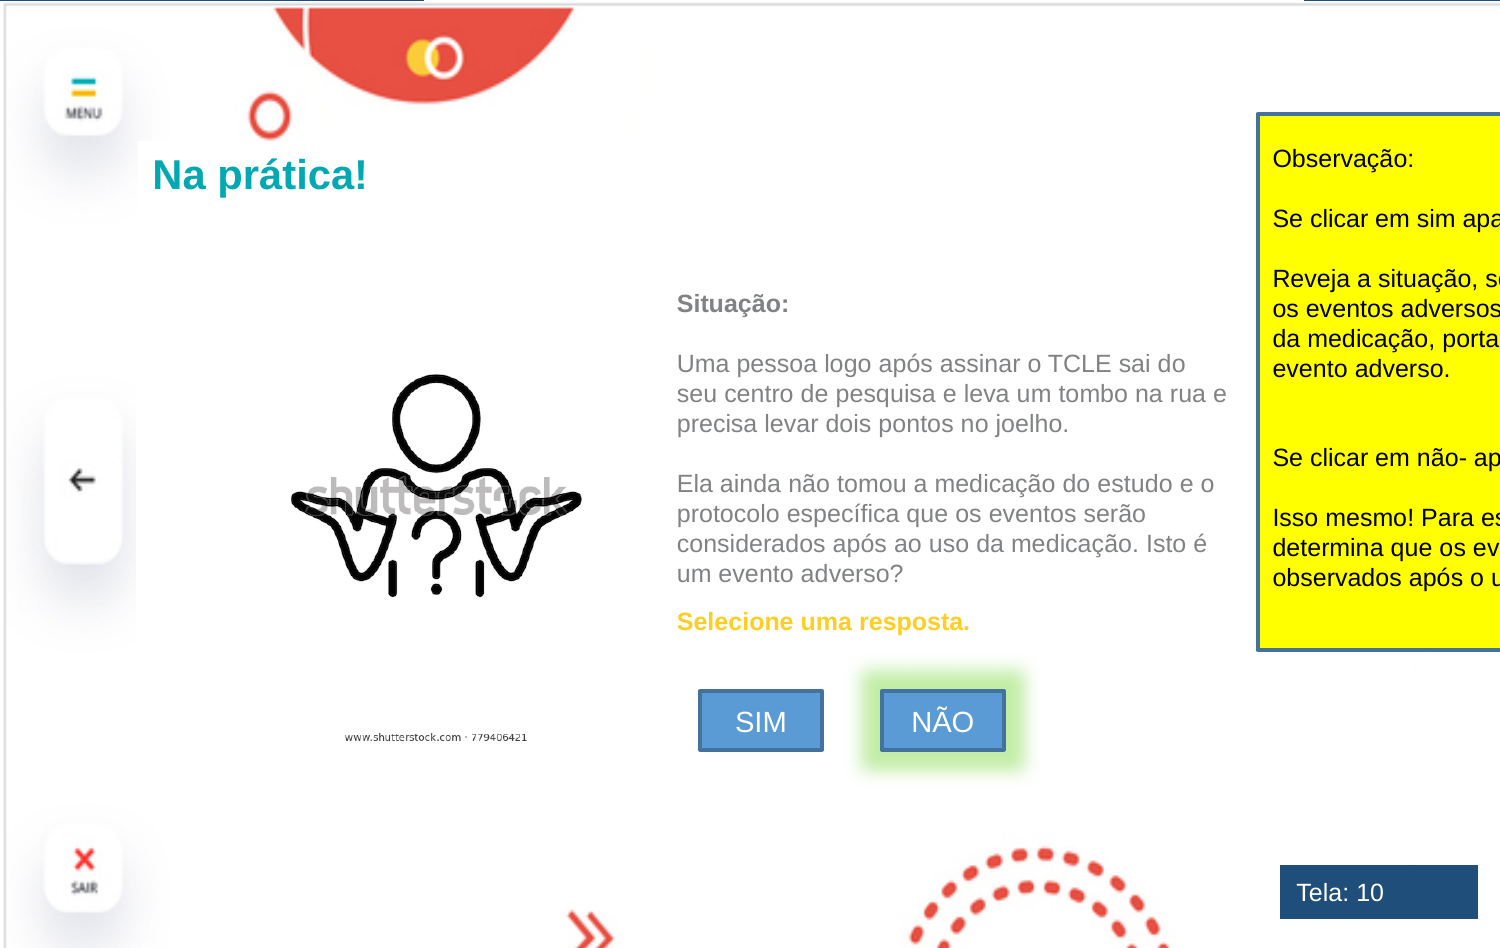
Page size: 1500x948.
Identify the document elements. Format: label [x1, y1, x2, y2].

picture [1412, 406, 1471, 561]
picture [201, 260, 671, 745]
text_box [0, 0, 1500, 948]
